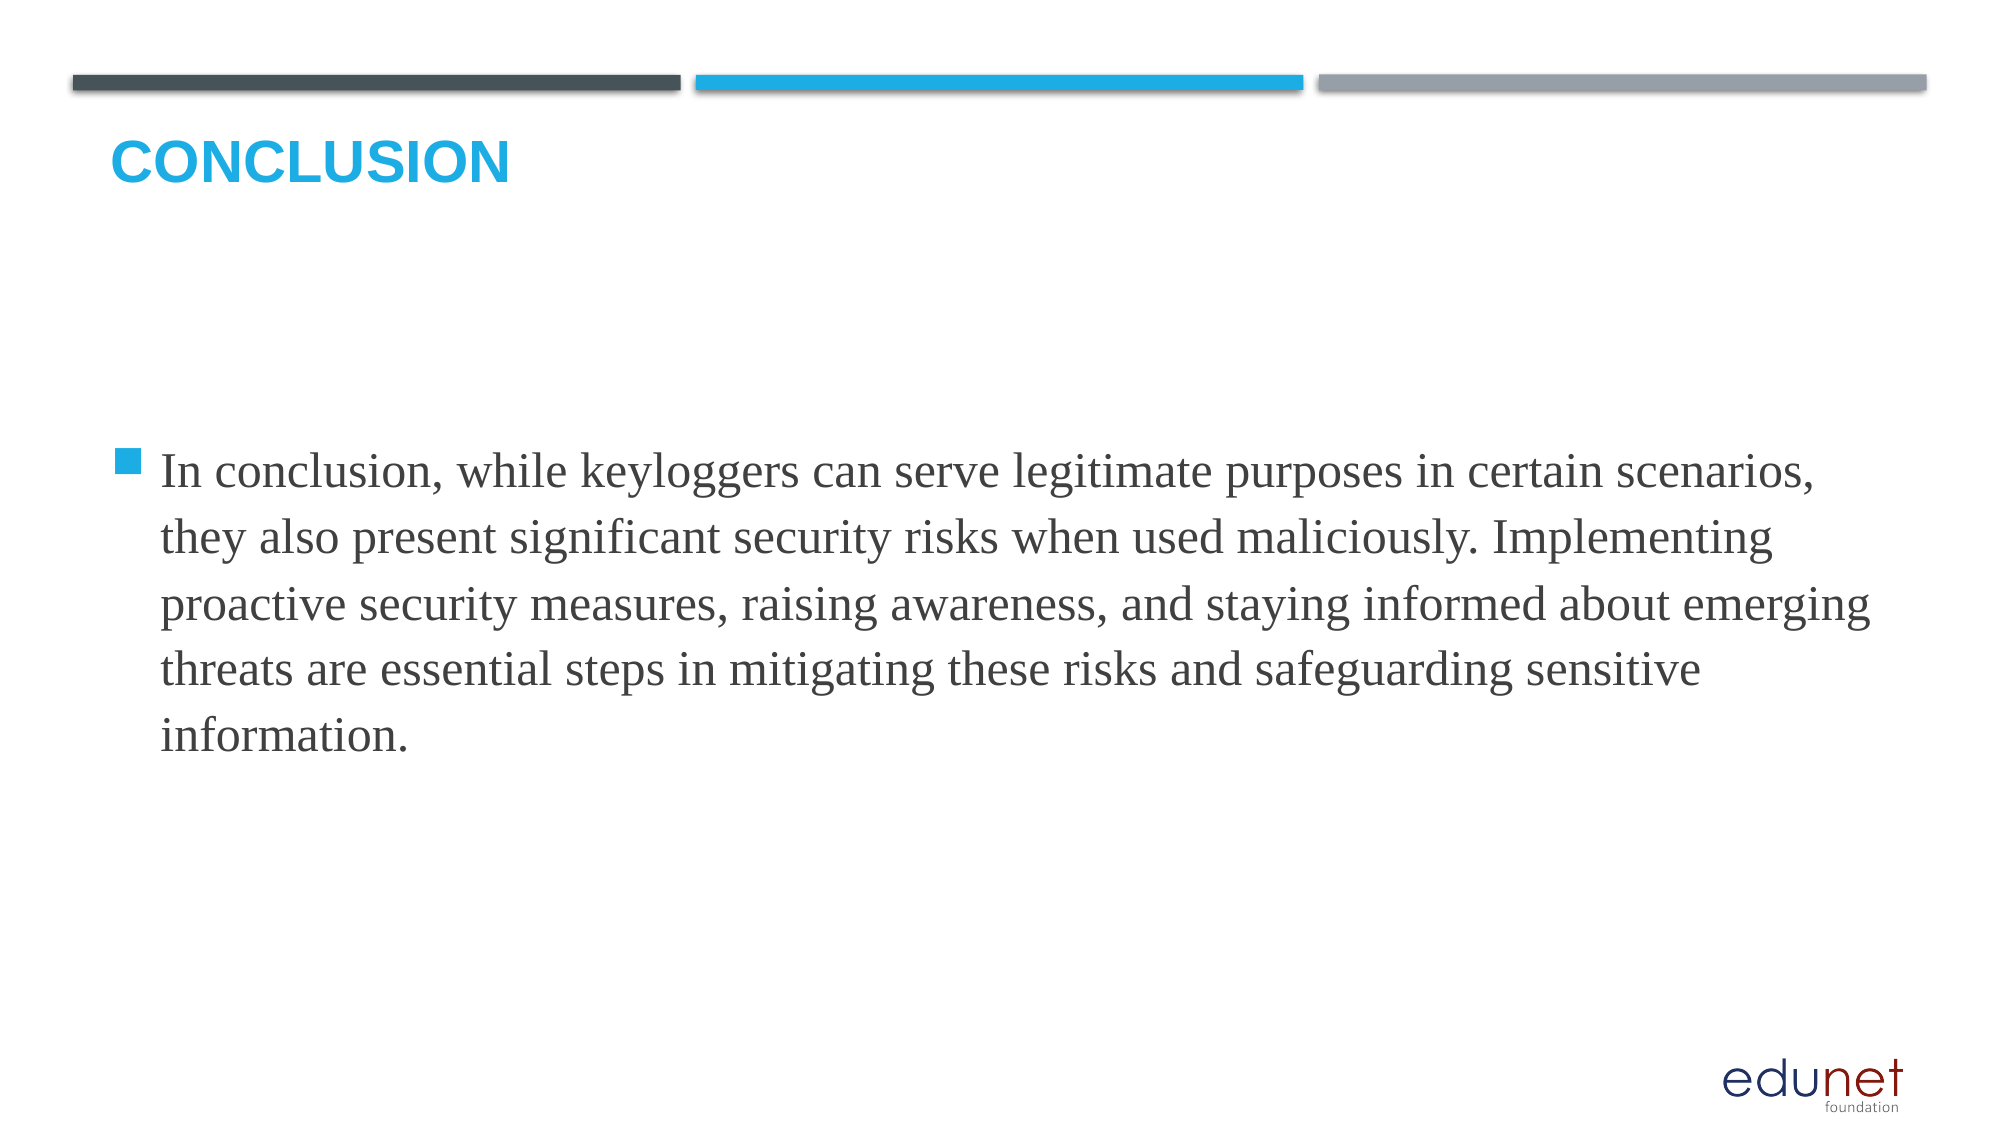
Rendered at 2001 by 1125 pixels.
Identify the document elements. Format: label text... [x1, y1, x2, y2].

picture [1719, 1056, 1905, 1116]
list In conclusion, while keyloggers can serve legitimate purposes in certain scenarios, they also present significant security risks when used maliciously. Implementing proactive security measures, raising awareness, and staying informed about emerging threats are essential steps in mitigating these risks and safeguarding sensitive information. [95, 213, 1905, 981]
title Conclusion [95, 115, 1905, 203]
